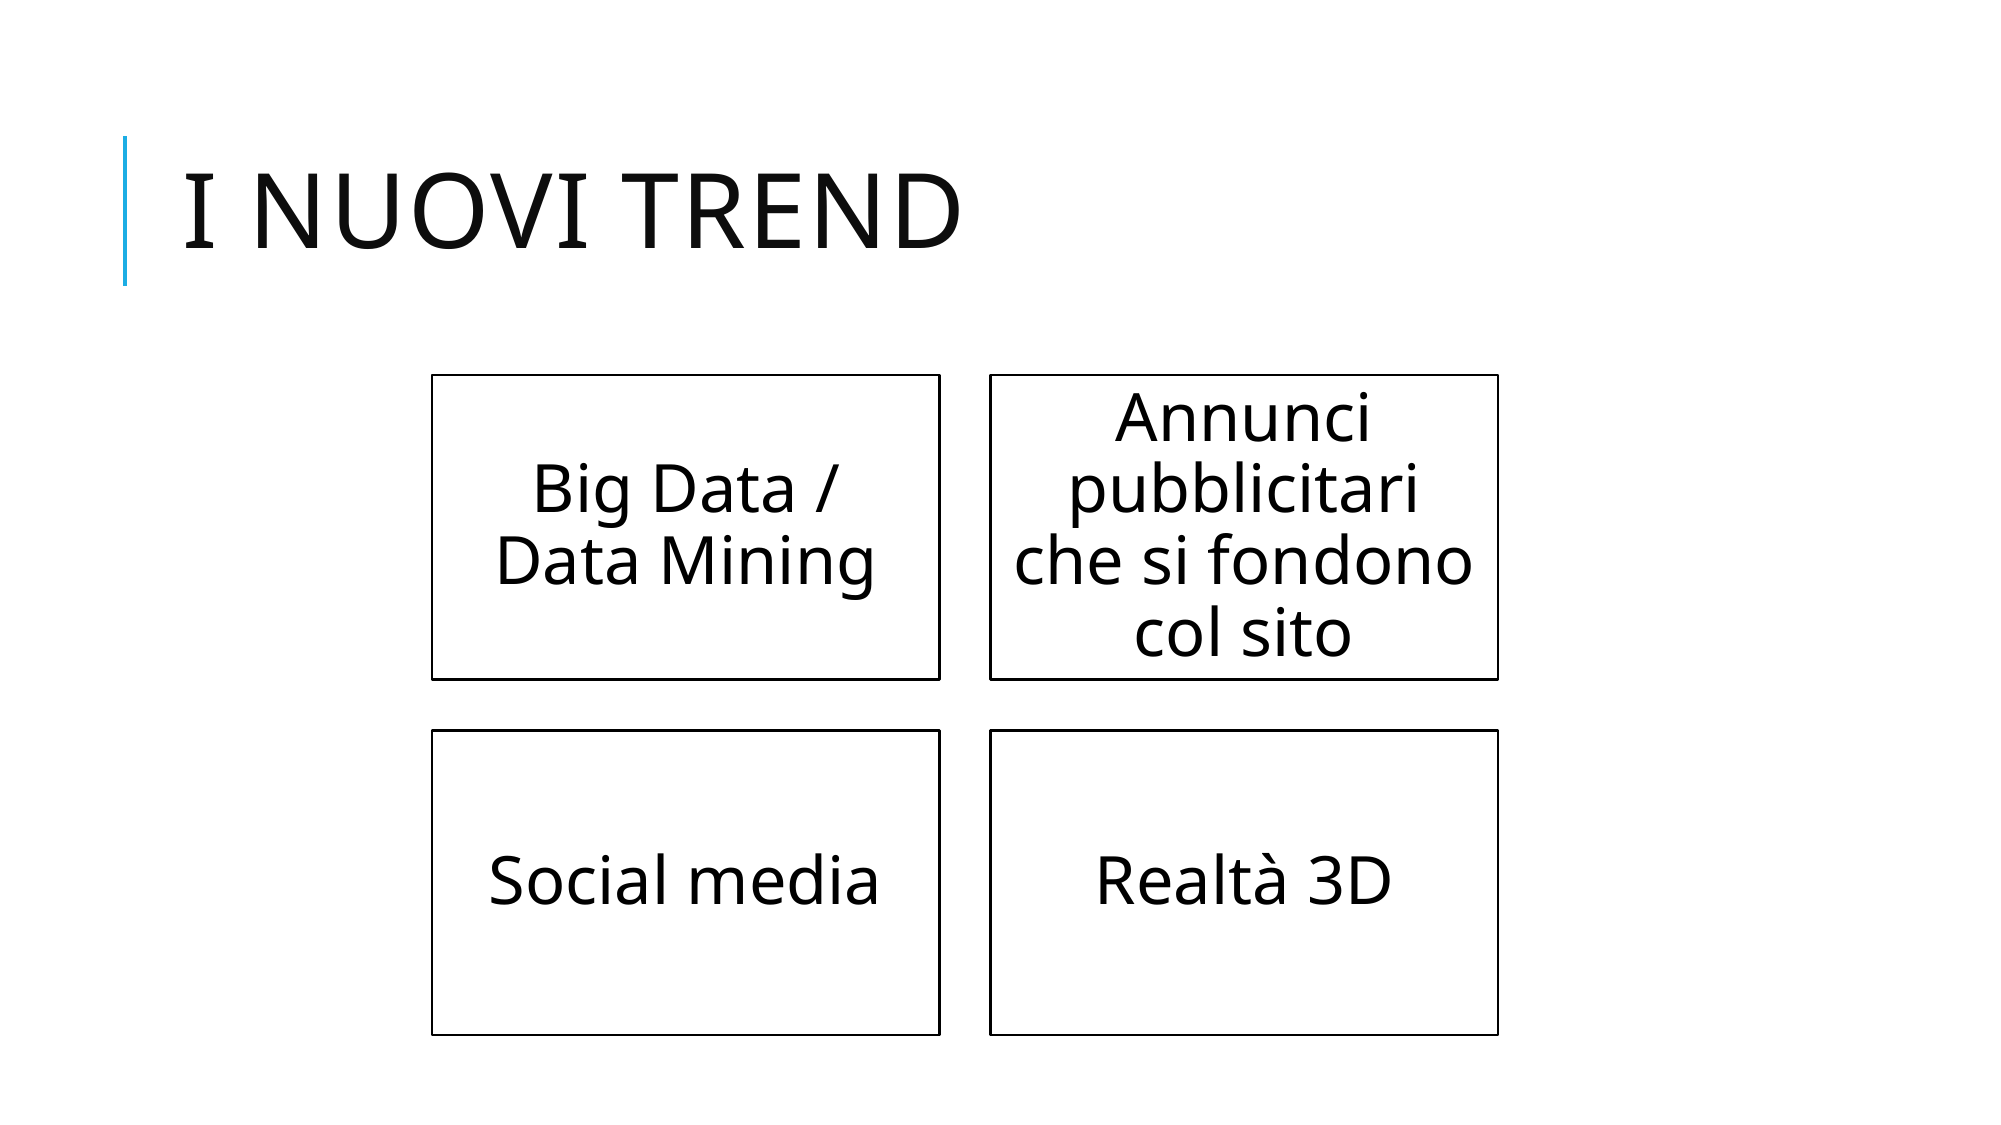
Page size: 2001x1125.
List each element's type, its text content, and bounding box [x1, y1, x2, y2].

title I nuovi trend [168, 96, 1763, 342]
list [167, 374, 1763, 1036]
